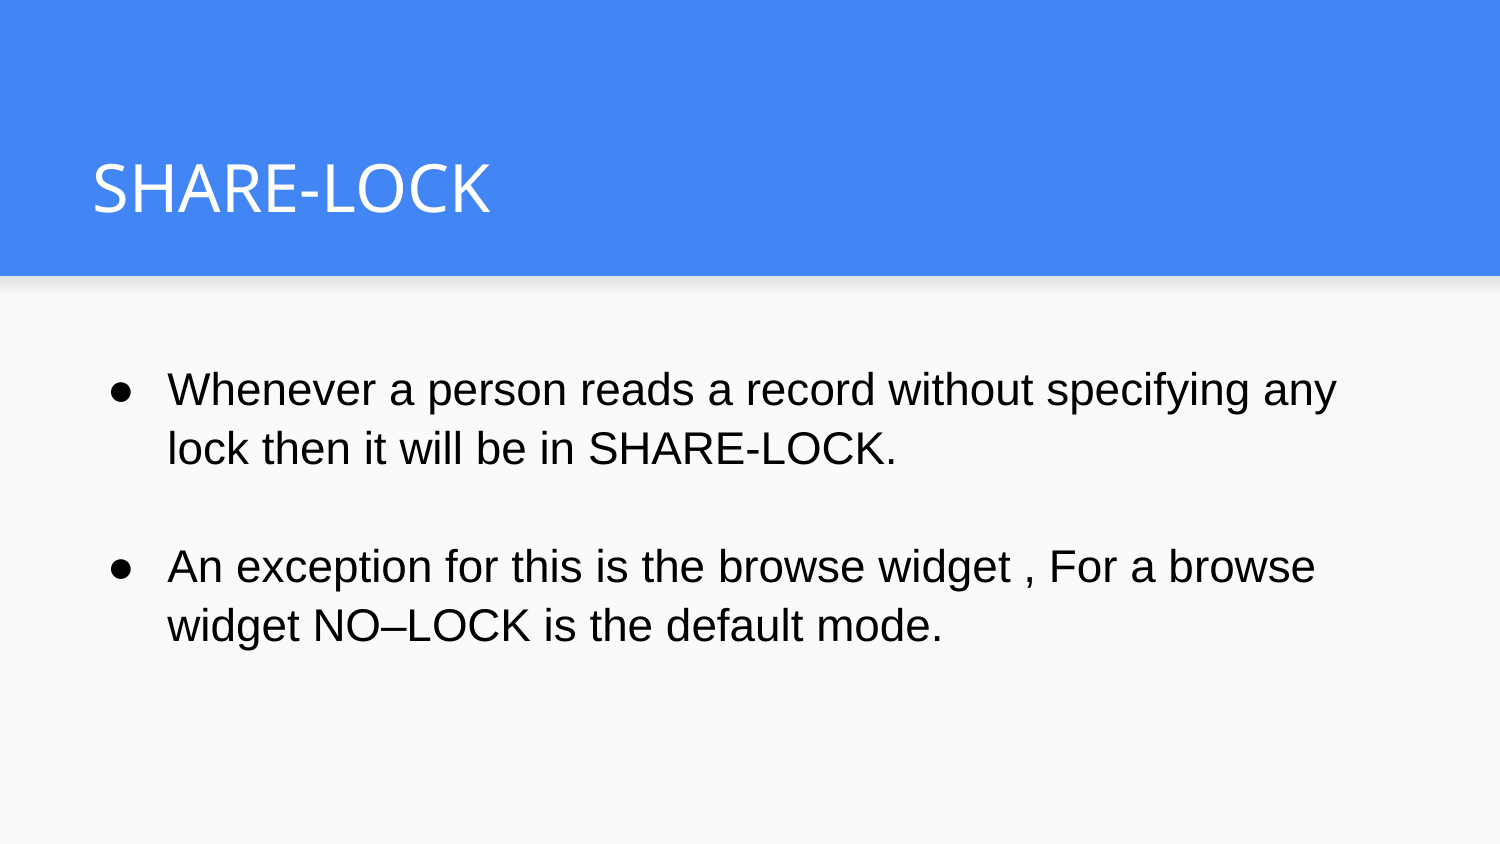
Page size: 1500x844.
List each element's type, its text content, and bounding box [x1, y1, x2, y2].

list Whenever a person reads a record without specifying any lock then it will be in SHARE-LOCK. An exception for this is the browse widget , For a browse widget NO–LOCK is the default mode. [77, 341, 1427, 844]
title SHARE-LOCK [77, 121, 1427, 248]
